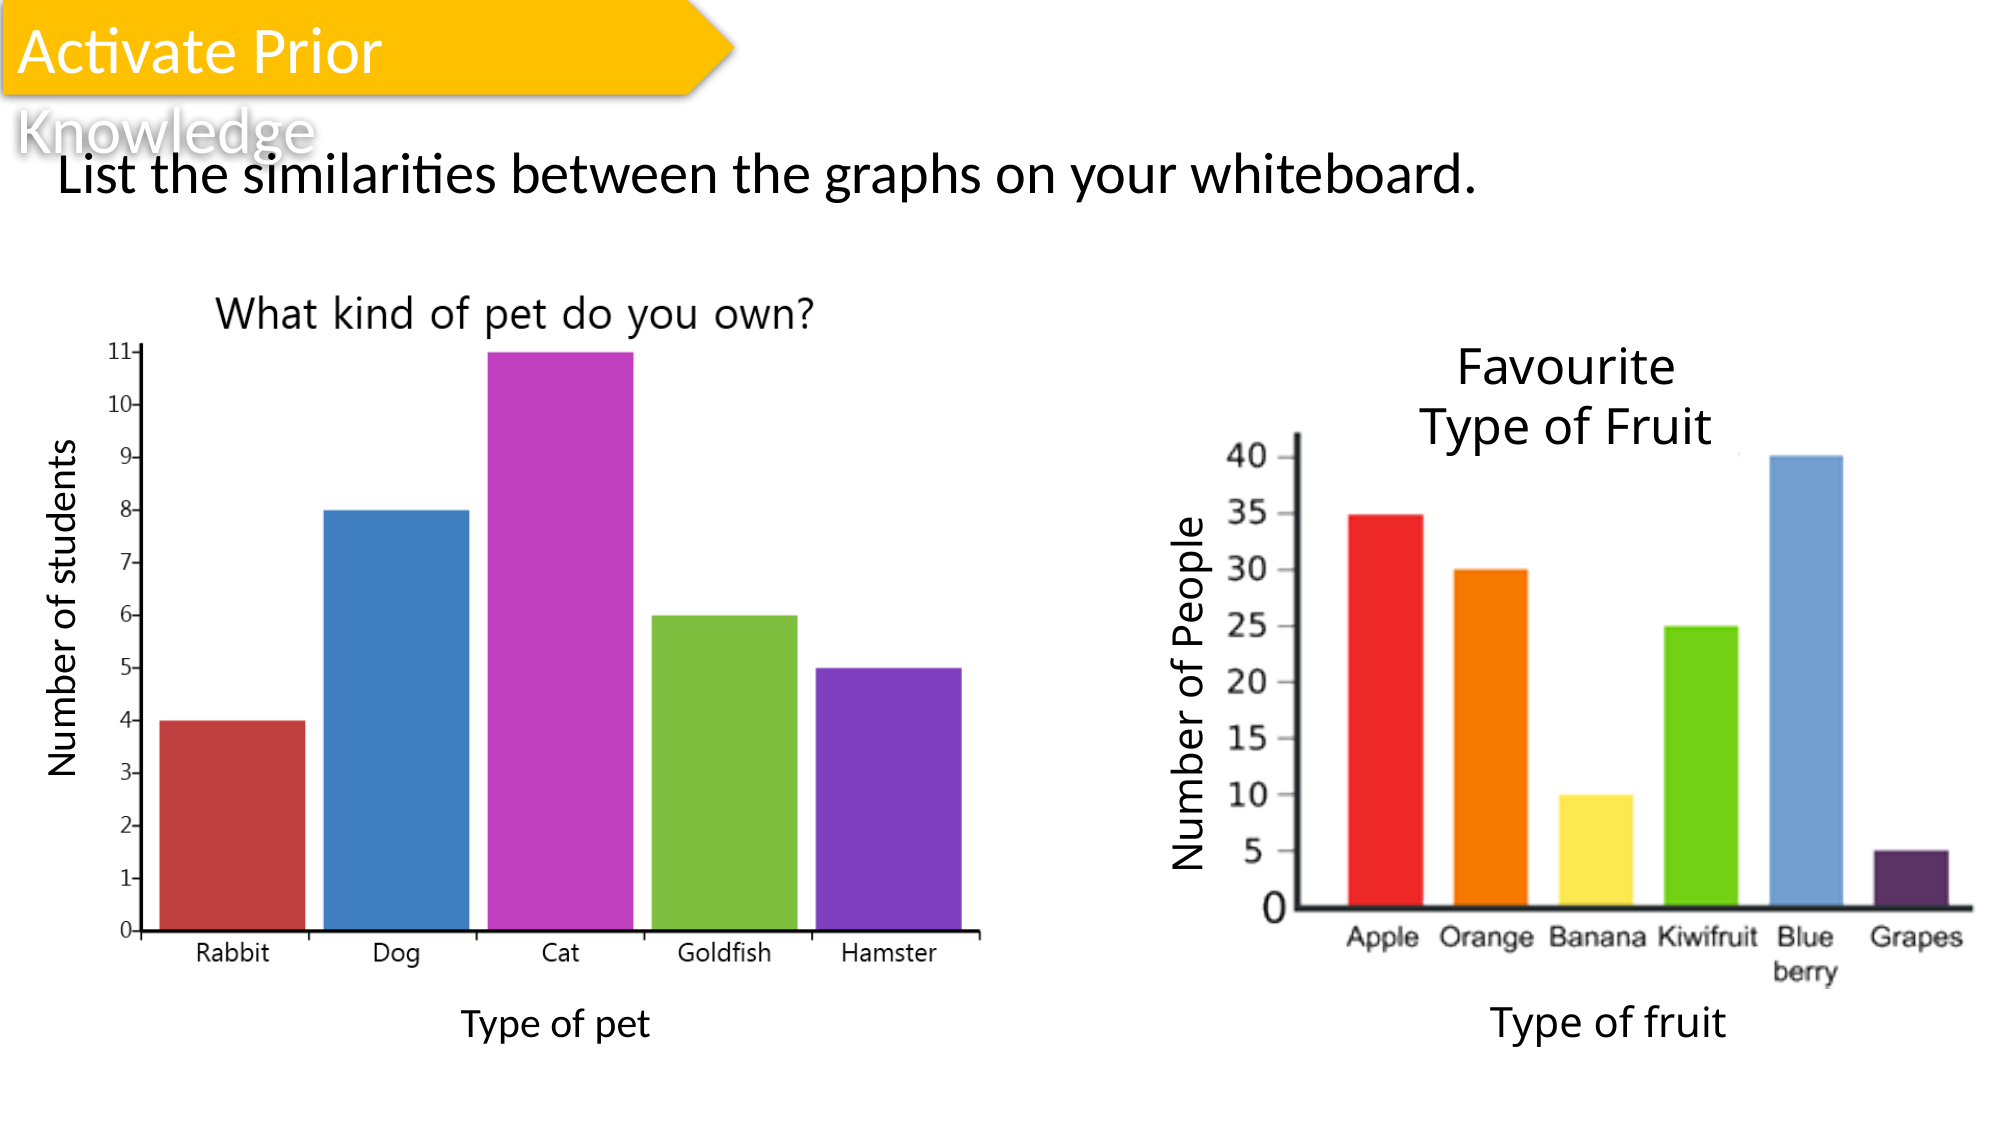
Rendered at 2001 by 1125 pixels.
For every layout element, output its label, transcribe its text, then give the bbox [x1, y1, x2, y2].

text_box Type of pet [445, 989, 667, 1054]
picture [91, 229, 1021, 989]
text_box Favourite Type of Fruit [1507, 327, 1739, 401]
text_box Type of fruit [1474, 989, 1742, 1054]
text_box List the similarities between the graphs on your whiteboard. [42, 135, 1507, 648]
text_box Activate Prior Knowledge [3, 0, 735, 95]
picture [1218, 401, 1976, 989]
text_box Number of People [1153, 648, 1218, 889]
text_box Number of students [26, 424, 91, 794]
